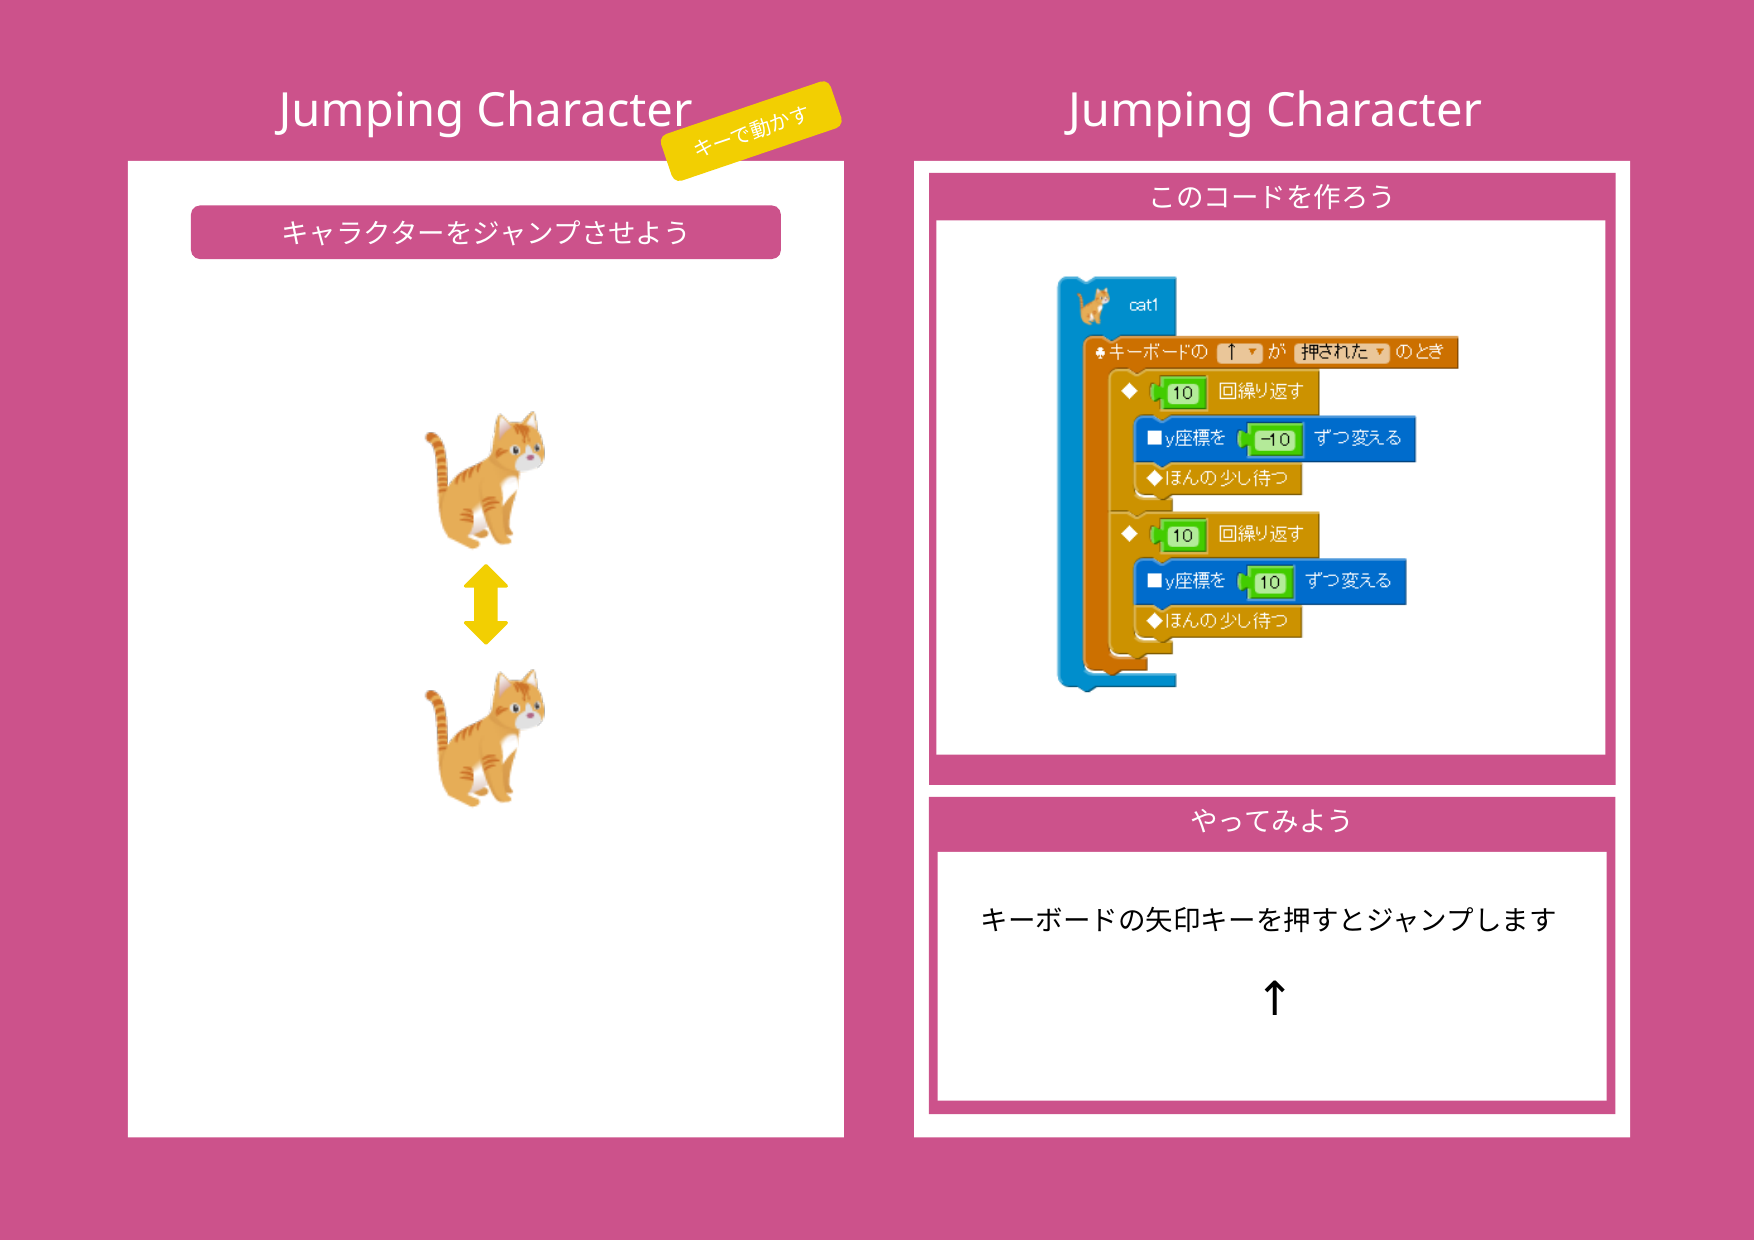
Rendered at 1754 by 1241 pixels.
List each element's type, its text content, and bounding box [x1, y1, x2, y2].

text_box やってみよう [927, 795, 1617, 1116]
text_box キーで動かす [659, 79, 844, 183]
text_box [463, 574, 508, 645]
text_box [935, 219, 1607, 756]
text_box キャラクターをジャンプさせよう [189, 203, 783, 261]
picture [402, 657, 569, 824]
text_box Jumping Character [189, 68, 783, 148]
text_box [936, 850, 1608, 1102]
picture [402, 399, 569, 566]
text_box [126, 159, 845, 1139]
text_box Jumping Character [978, 68, 1572, 148]
picture [1037, 258, 1504, 715]
text_box このコードを作ろう [927, 171, 1617, 787]
text_box [913, 159, 1632, 1139]
text_box キーボードの矢印キーを押すとジャンプします ↑ [966, 895, 1584, 1033]
